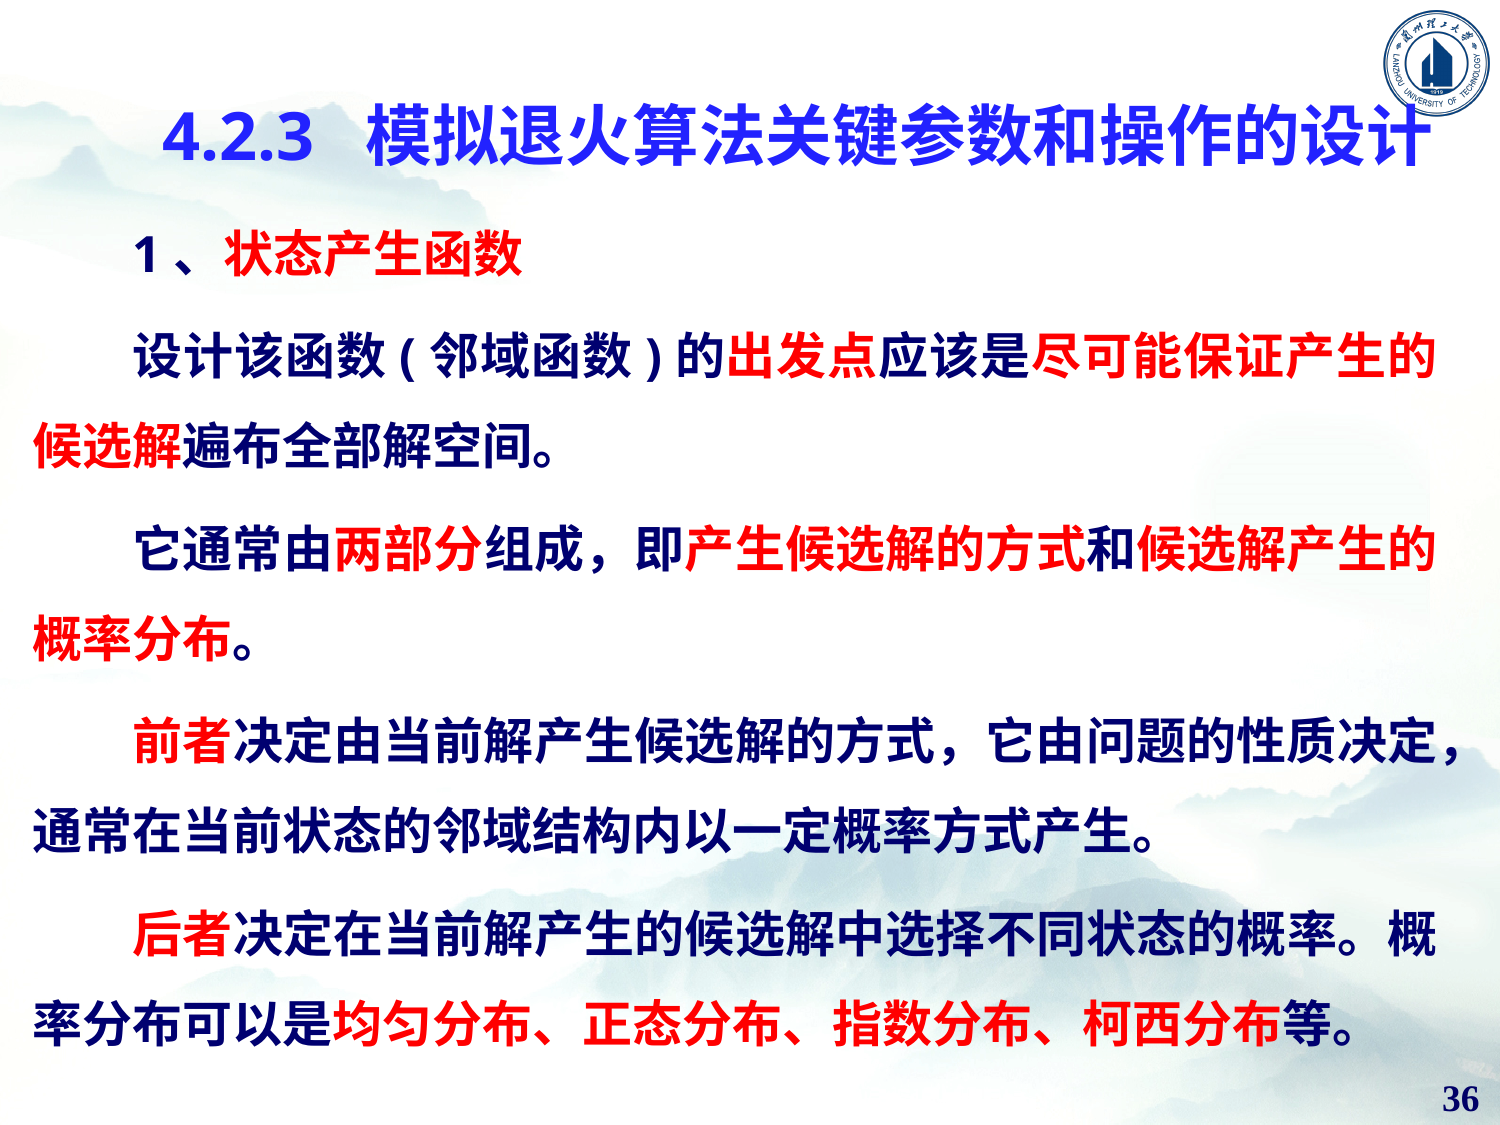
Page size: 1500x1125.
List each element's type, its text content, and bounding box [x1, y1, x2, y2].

text_box 4.2.3 模拟退火算法关键参数和操作的设计 [13, 46, 1486, 200]
list 1、状态产生函数 设计该函数(邻域函数)的出发点应该是尽可能保证产生的候选解遍布全部解空间。 它通常由两部分组成，即产生候选解的方式和候选解产生的概率分布。 前者决定由当前解产生候选解的方式，它由问题的性质决定，通常在当前状态的邻域结构内以一定概率方式产生。 后者决定在当前解产生的候选解中选择不同状态的概率。概率分布可以是均匀分布、正态分布、指数分布、柯西分布等。 [17, 200, 1453, 1079]
slide_number 36 [1181, 1066, 1495, 1125]
picture [0, 0, 1500, 1125]
